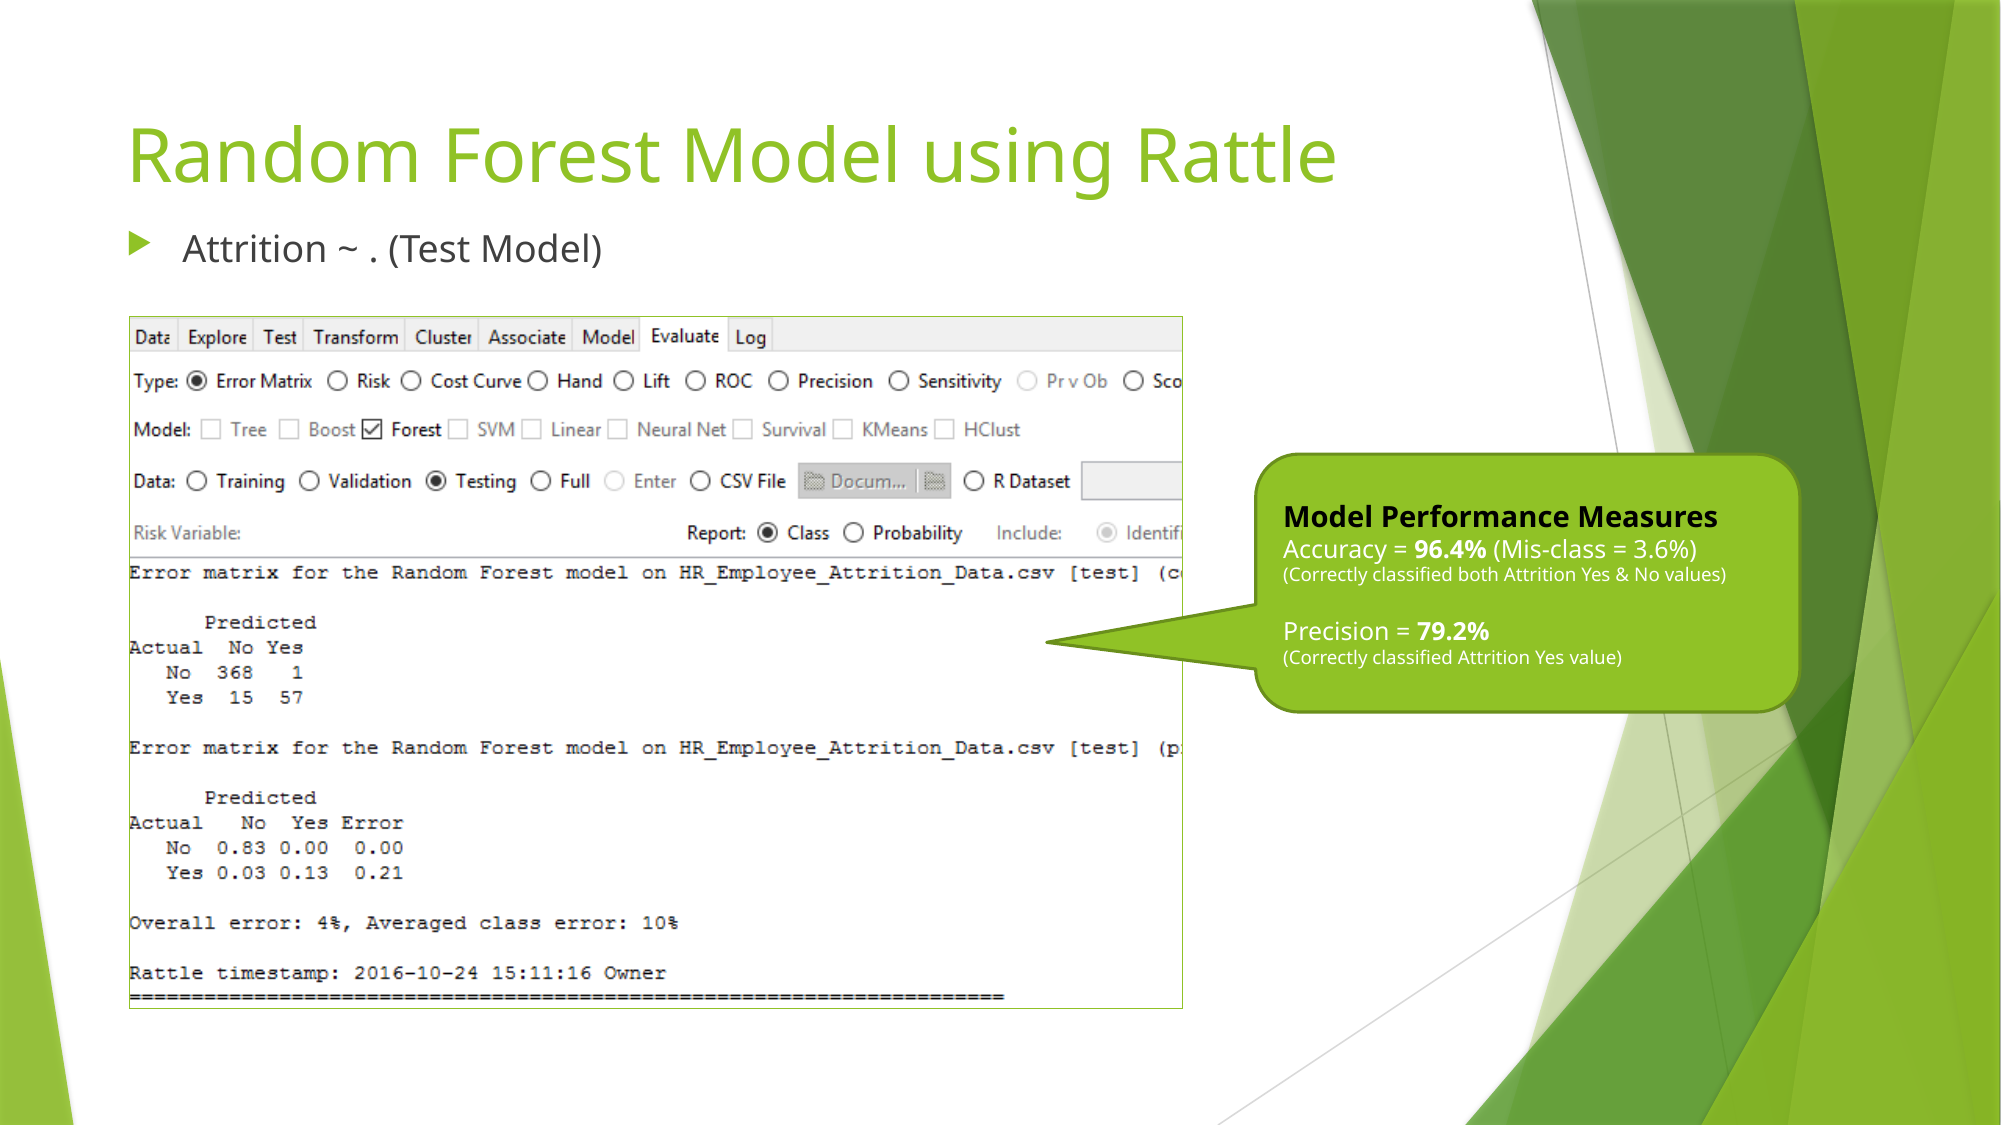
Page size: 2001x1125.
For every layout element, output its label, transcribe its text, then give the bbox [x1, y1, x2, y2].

picture [128, 316, 1183, 1010]
text_box Model Performance Measures Accuracy = 96.4% (Mis-class = 3.6%) (Correctly classified both Attrition Yes & No values) Precision = 79.2% (Correctly classified Attrition Yes value) [1188, 452, 1802, 714]
list Attrition ~ . (Test Model) [111, 217, 1522, 854]
title Random Forest Model using Rattle [111, 99, 1522, 217]
